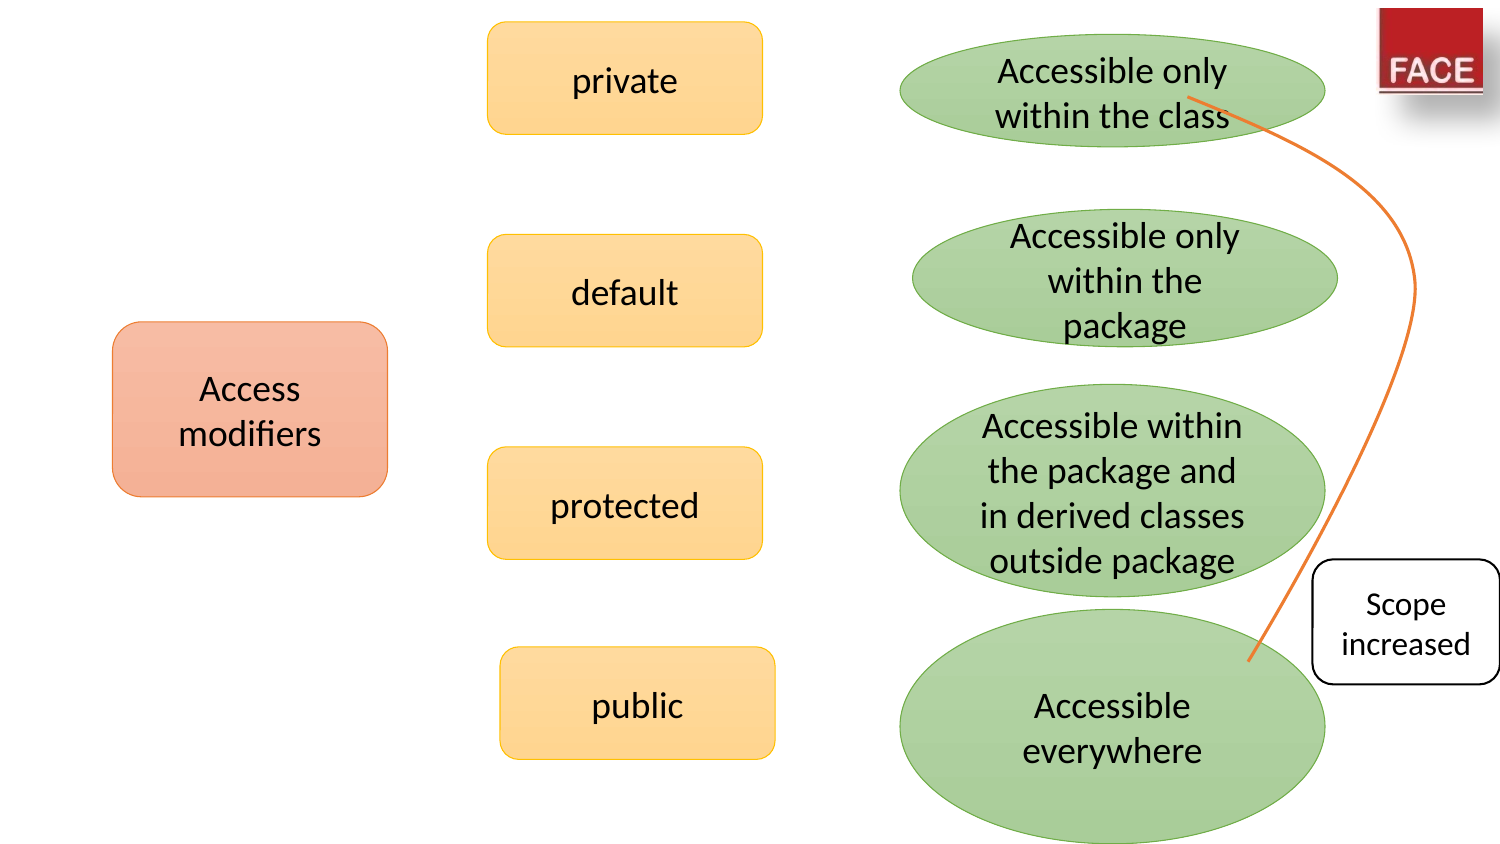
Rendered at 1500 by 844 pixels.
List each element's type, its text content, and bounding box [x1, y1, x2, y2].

text_box Access modifiers [111, 321, 389, 498]
text_box Accessible within the package and in derived classes outside package [899, 383, 1238, 598]
picture [1376, 8, 1483, 95]
text_box public [499, 646, 776, 760]
text_box Accessible only within the class [899, 33, 1326, 148]
text_box Scope increased [1311, 558, 1500, 686]
text_box protected [486, 446, 764, 560]
text_box Accessible only within the package [911, 208, 1213, 348]
text_box [1186, 95, 1417, 663]
text_box Accessible everywhere [899, 608, 1326, 844]
text_box private [486, 21, 764, 135]
text_box default [486, 233, 764, 348]
